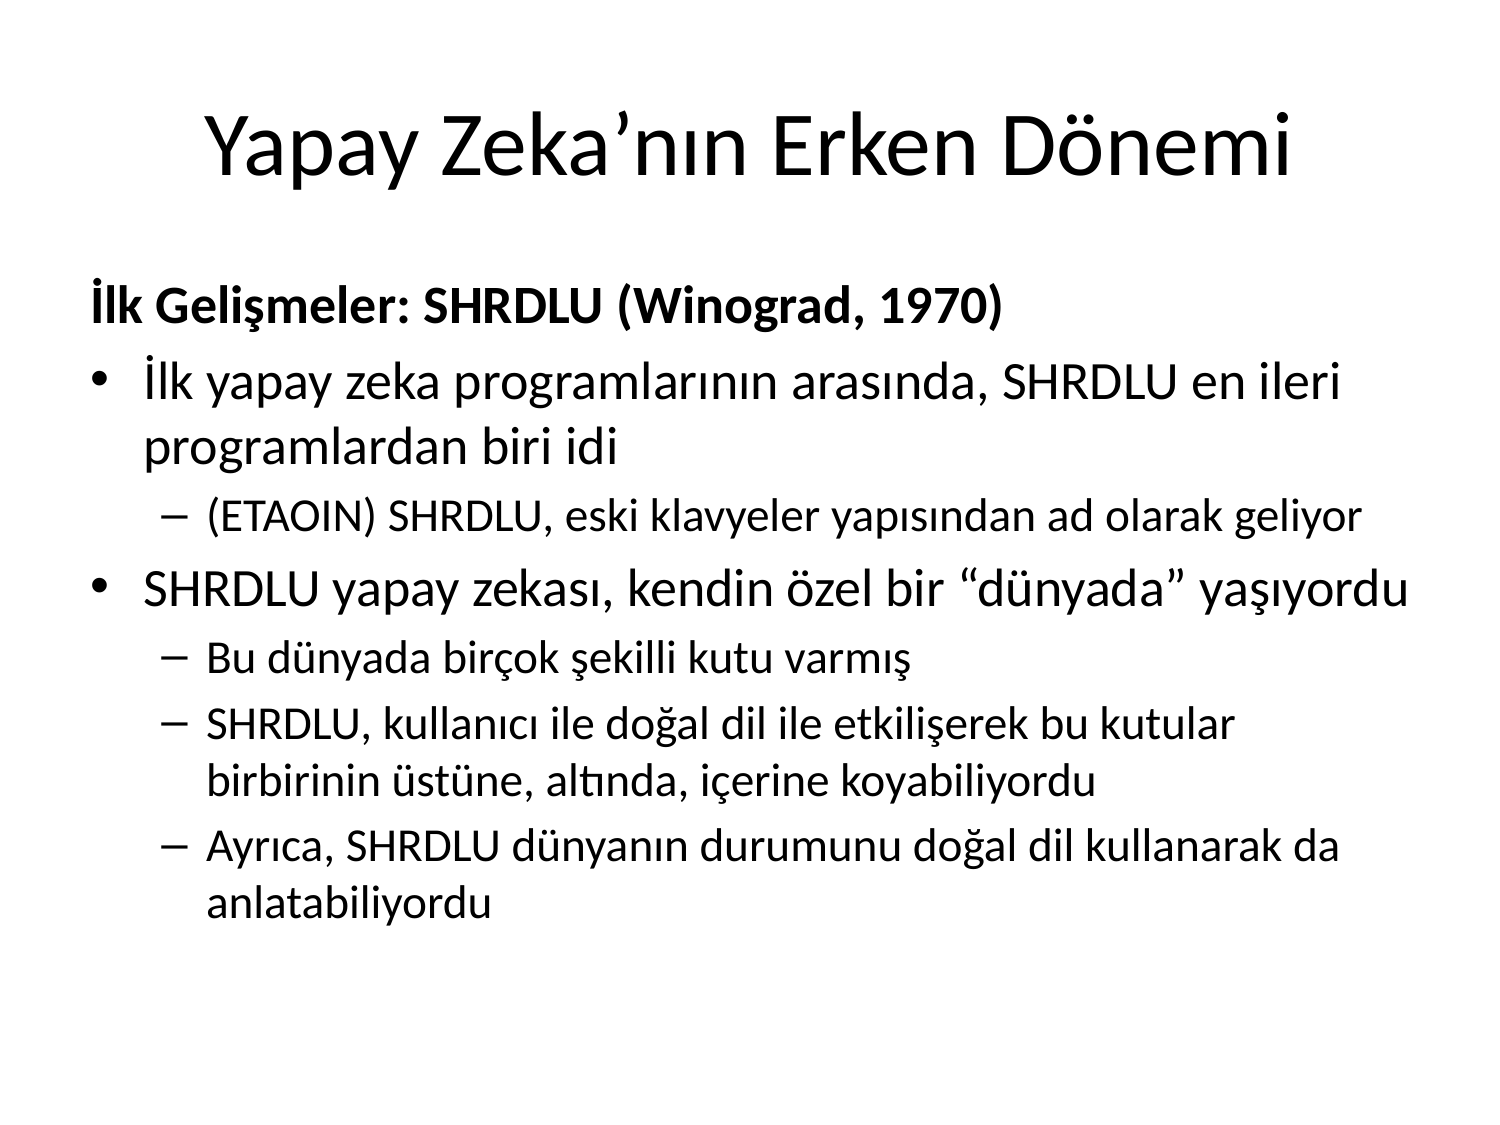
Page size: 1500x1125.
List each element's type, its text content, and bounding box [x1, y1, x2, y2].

title Yapay Zeka’nın Erken Dönemi [75, 45, 1425, 233]
list İlk Gelişmeler: SHRDLU (Winograd, 1970) İlk yapay zeka programlarının arasında, SHRDLU en ileri programlardan biri idi (ETAOIN) SHRDLU, eski klavyeler yapısından ad olarak geliyor SHRDLU yapay zekası, kendin özel bir “dünyada” yaşıyordu Bu dünyada birçok şekilli kutu varmış SHRDLU, kullanıcı ile doğal dil ile etkilişerek bu kutular birbirinin üstüne, altında, içerine koyabiliyordu Ayrıca, SHRDLU dünyanın durumunu doğal dil kullanarak da anlatabiliyordu [75, 262, 1425, 1005]
